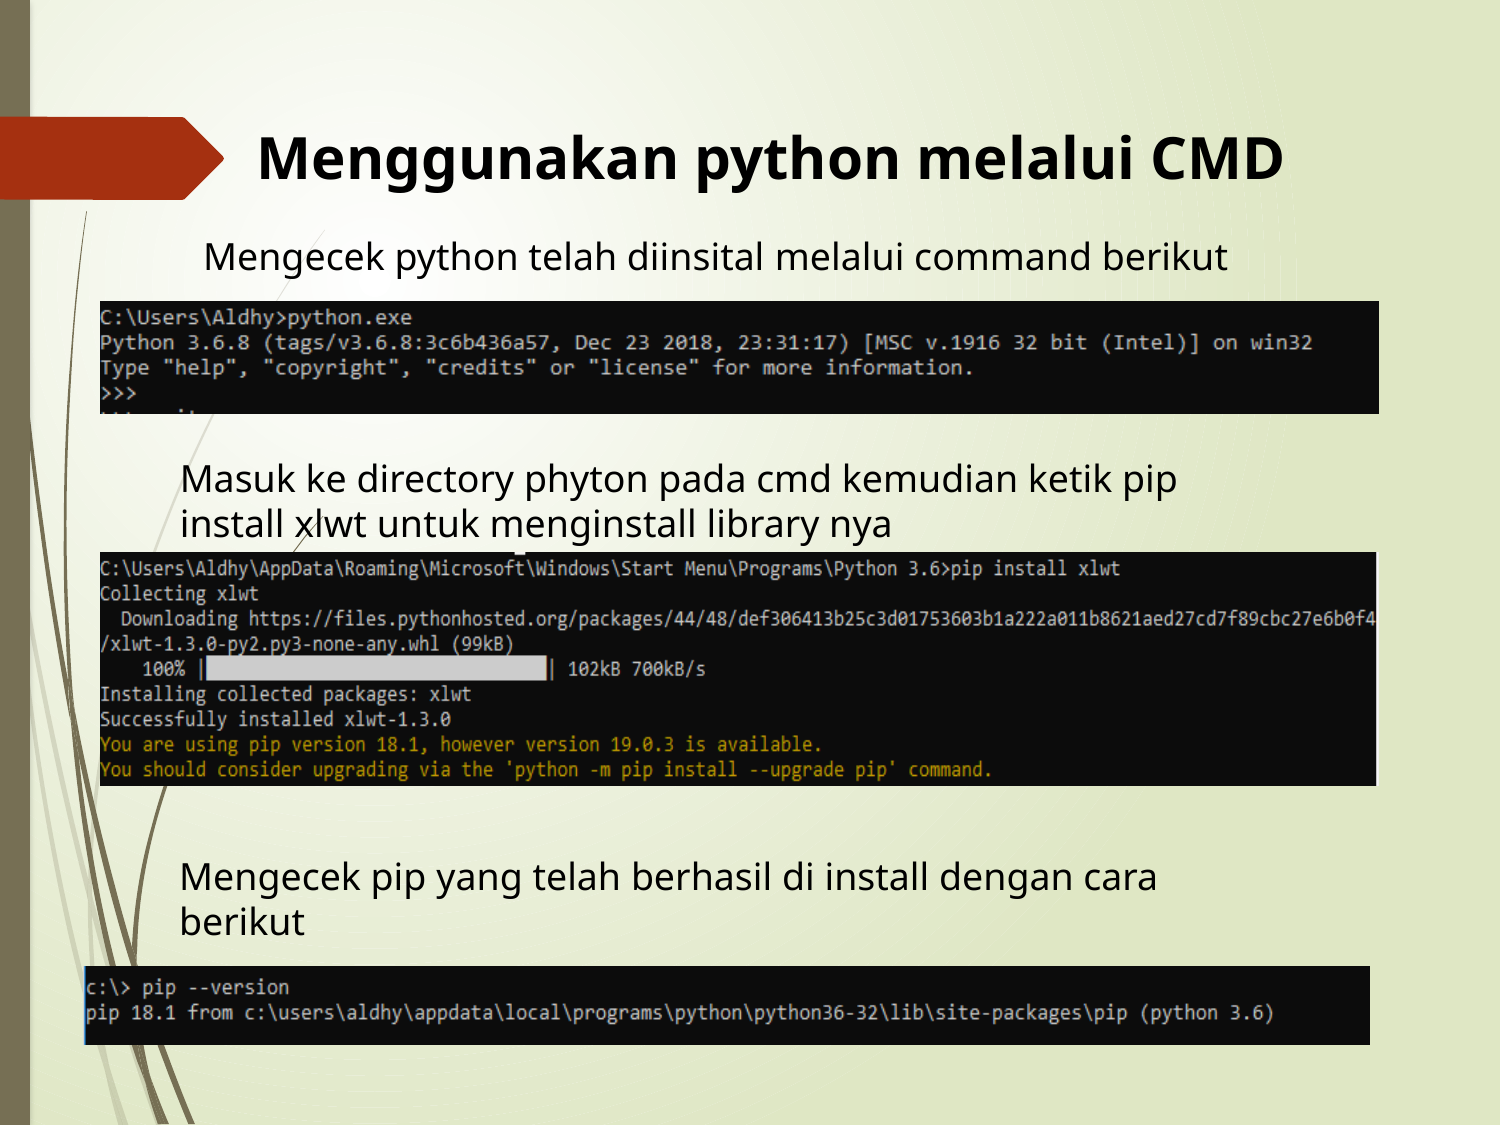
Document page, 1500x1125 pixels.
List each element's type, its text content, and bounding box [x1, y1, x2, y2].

picture [100, 300, 1379, 414]
picture [100, 552, 1379, 786]
text_box Mengecek pip yang telah berhasil di install dengan cara berikut [164, 845, 1216, 951]
text_box Mengecek python telah diinsital melalui command berikut [188, 225, 1244, 286]
text_box Masuk ke directory phyton pada cmd kemudian ketik pip install xlwt untuk menginstall library nya [165, 447, 1217, 551]
picture [83, 966, 1370, 1046]
text_box Menggunakan python melalui CMD [242, 113, 1306, 199]
